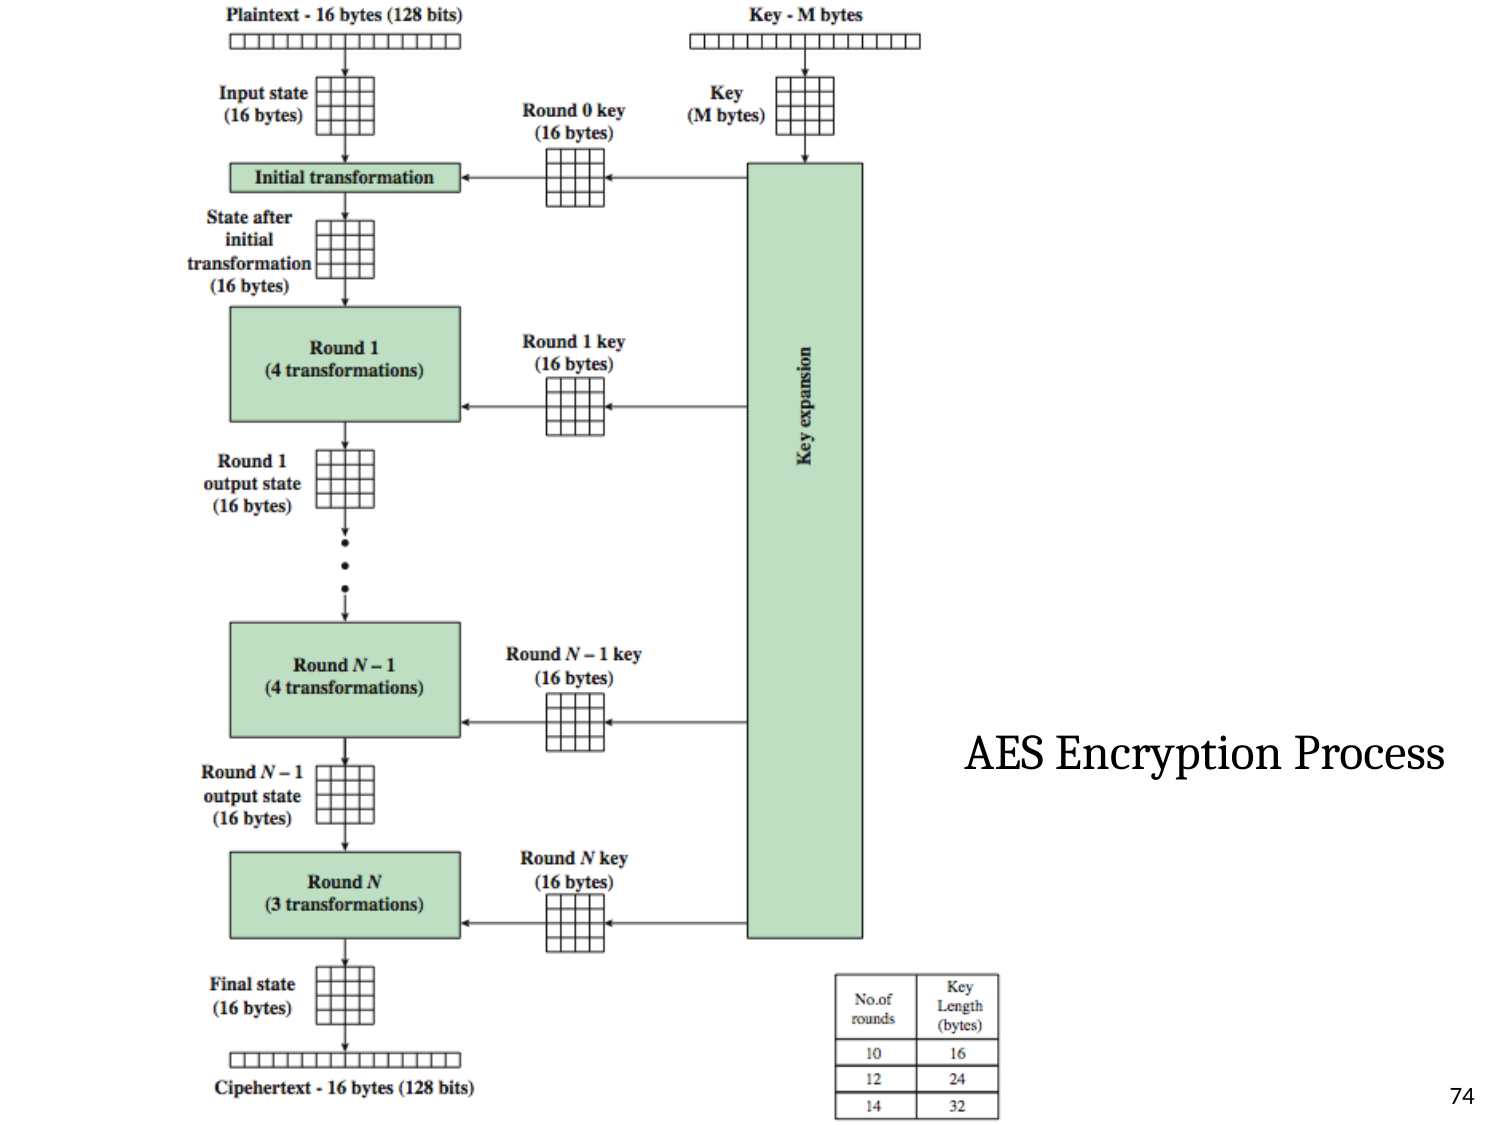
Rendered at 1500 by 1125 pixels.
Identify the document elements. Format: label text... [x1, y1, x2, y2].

text_box AES Encryption Process [1007, 712, 1461, 788]
slide_number 74 [1125, 1065, 1475, 1125]
picture [179, 0, 1004, 1124]
